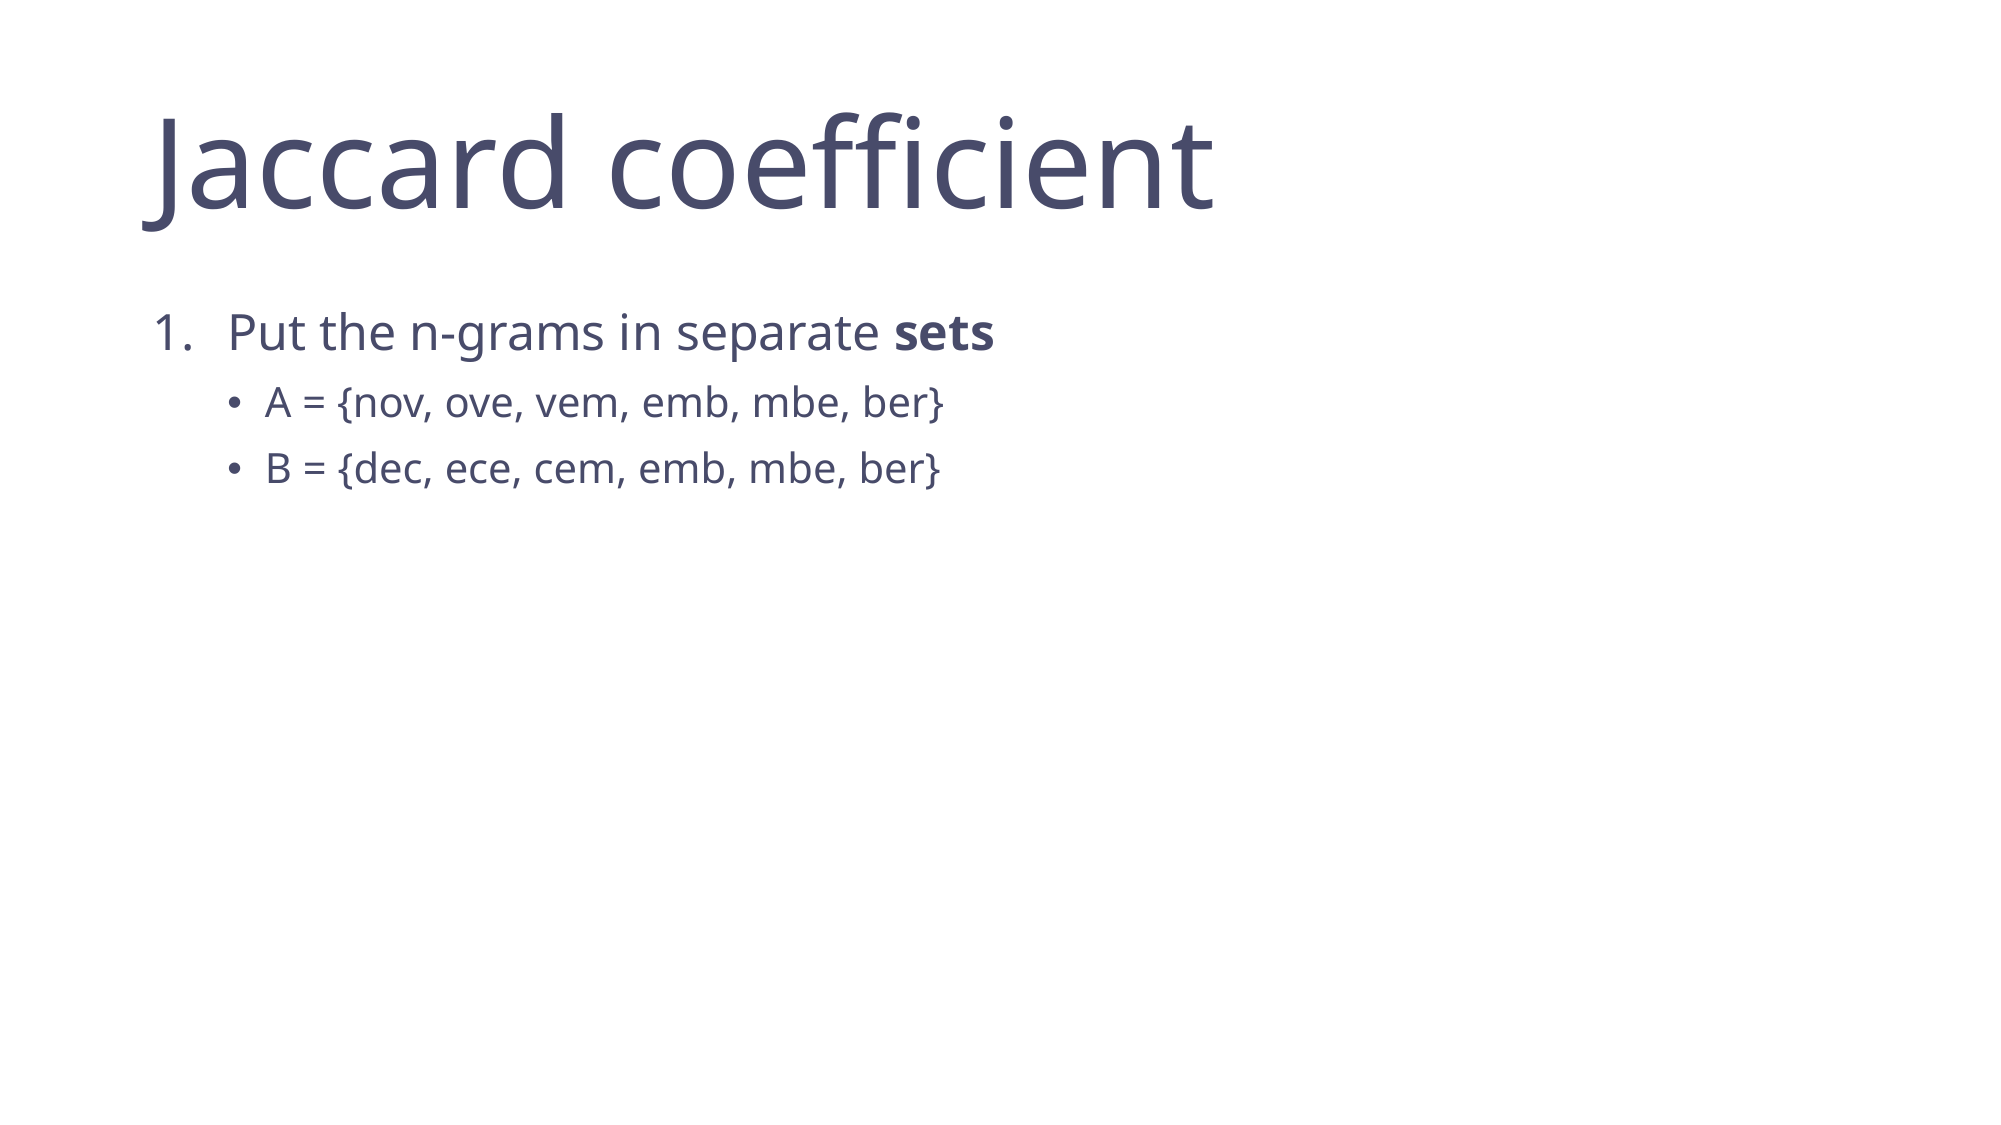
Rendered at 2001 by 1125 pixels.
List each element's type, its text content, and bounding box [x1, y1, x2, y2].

list Put the n-grams in separate sets A = {nov, ove, vem, emb, mbe, ber} B = {dec, ece, cem, emb, mbe, ber} [137, 299, 1863, 1125]
title Jaccard coefficient [137, 59, 1863, 278]
